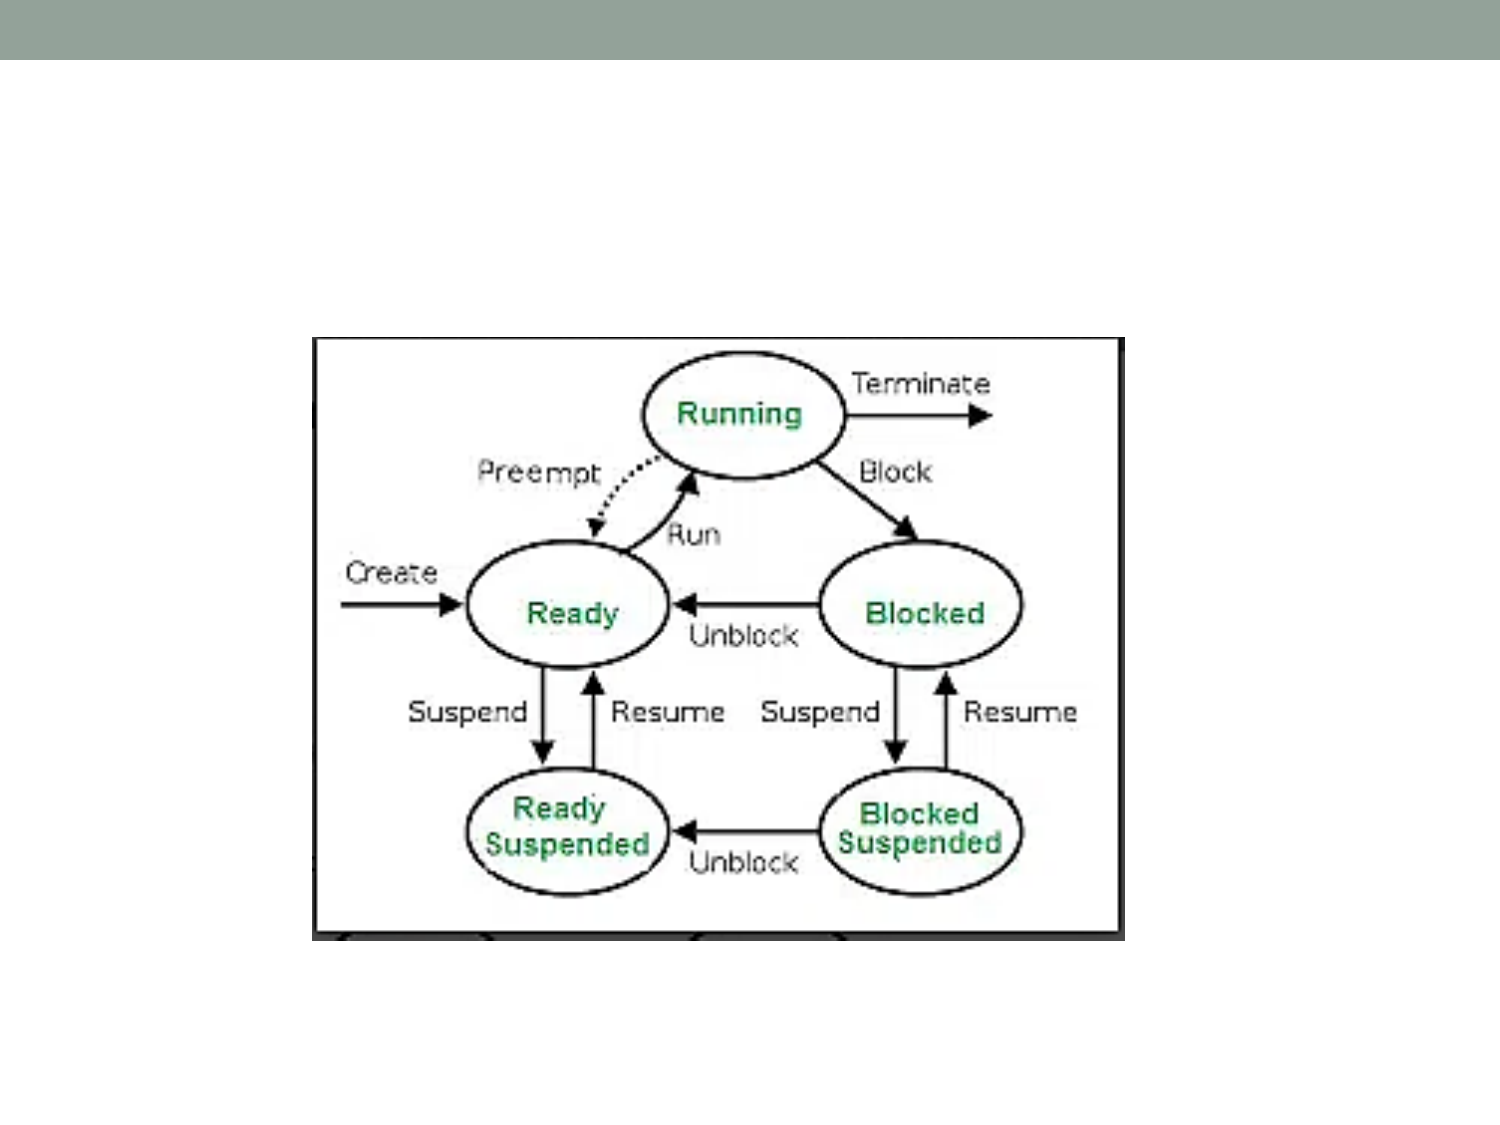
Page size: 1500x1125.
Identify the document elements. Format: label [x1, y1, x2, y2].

picture [312, 337, 1126, 942]
